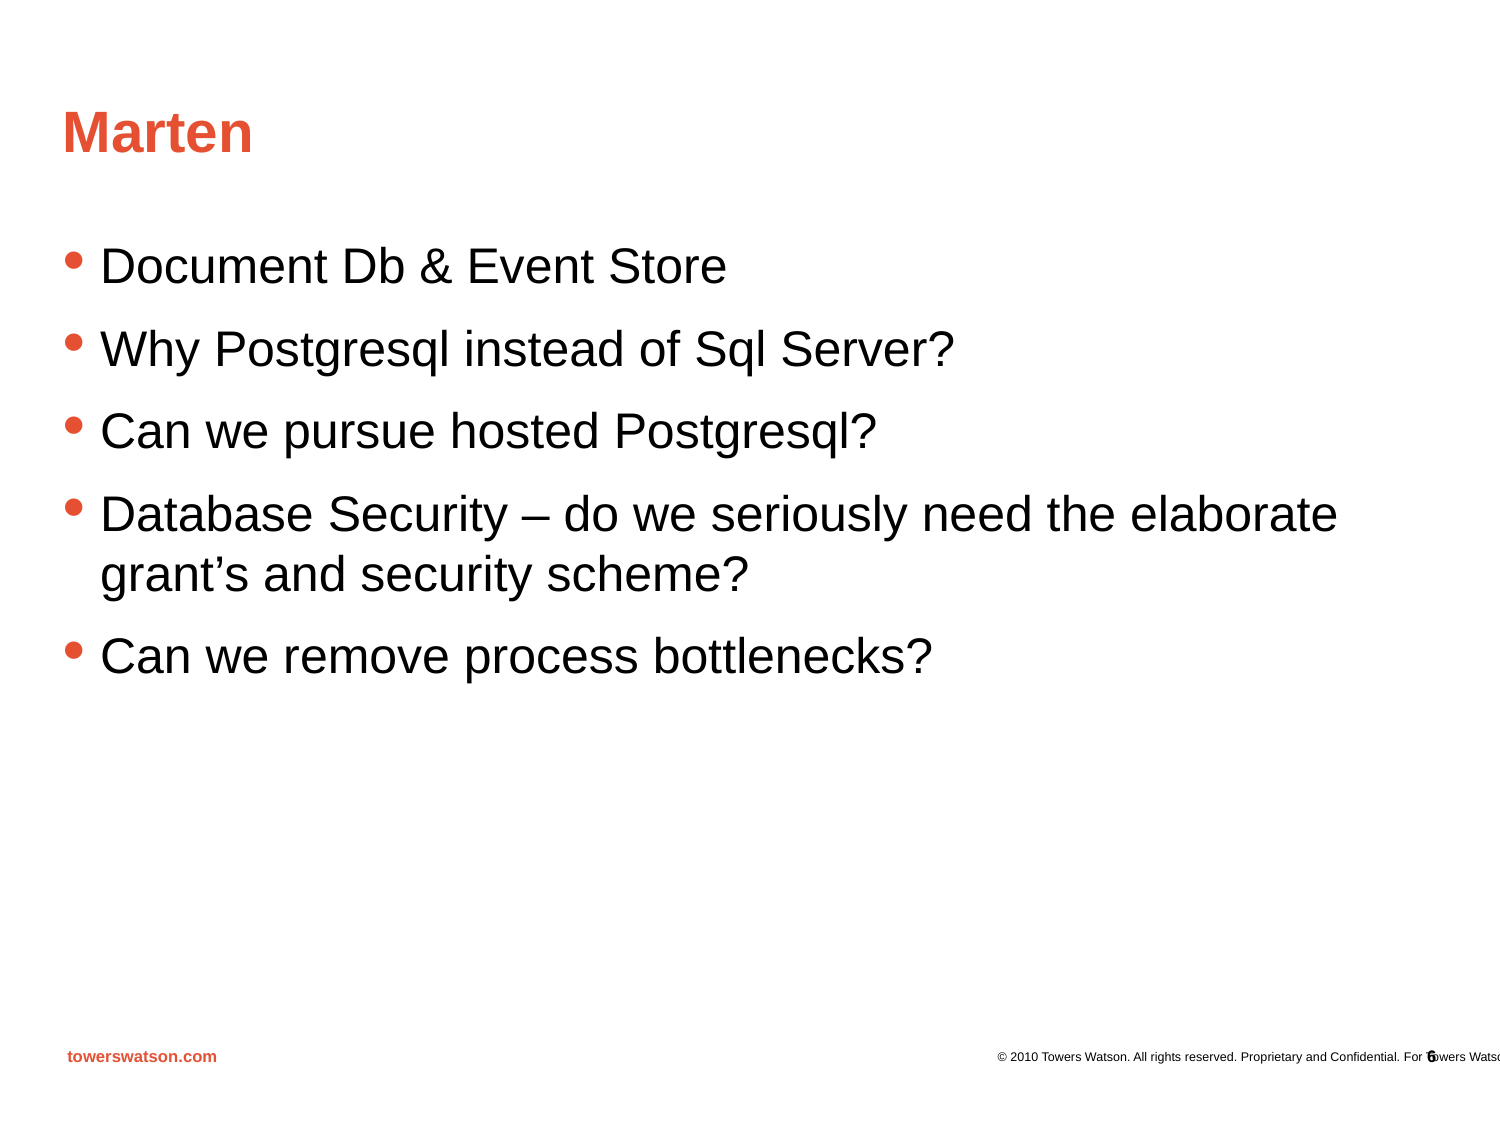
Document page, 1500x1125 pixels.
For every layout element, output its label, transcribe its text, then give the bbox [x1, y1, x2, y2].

title Marten [62, 70, 1437, 197]
slide_number 6 [1382, 1038, 1437, 1084]
list Document Db & Event Store Why Postgresql instead of Sql Server? Can we pursue hosted Postgresql? Database Security – do we seriously need the elaborate grant’s and security scheme? Can we remove process bottlenecks? [62, 233, 1437, 975]
